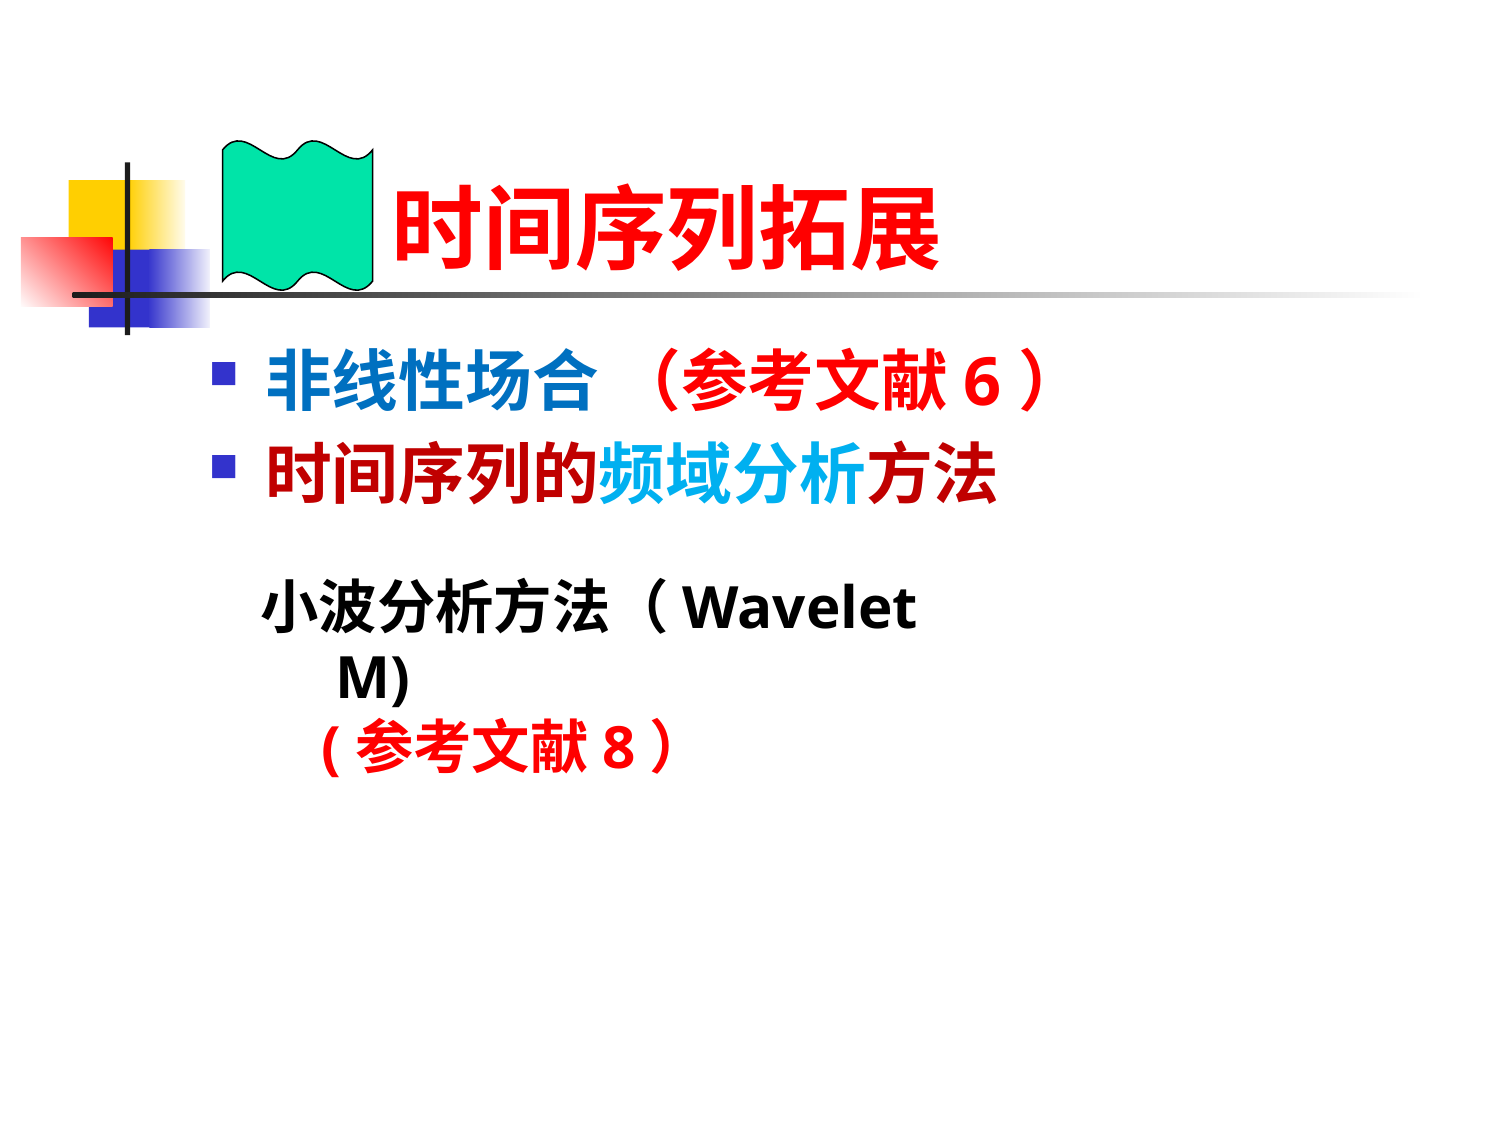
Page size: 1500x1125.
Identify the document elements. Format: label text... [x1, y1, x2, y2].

text_box 小波分析方法（Wavelet M) (参考文献8） [246, 562, 996, 788]
list 非线性场合 （参考文献6） 时间序列的频域分析方法 [193, 331, 1469, 1006]
title 时间序列拓展 [188, 101, 1468, 289]
text_box [222, 140, 373, 291]
